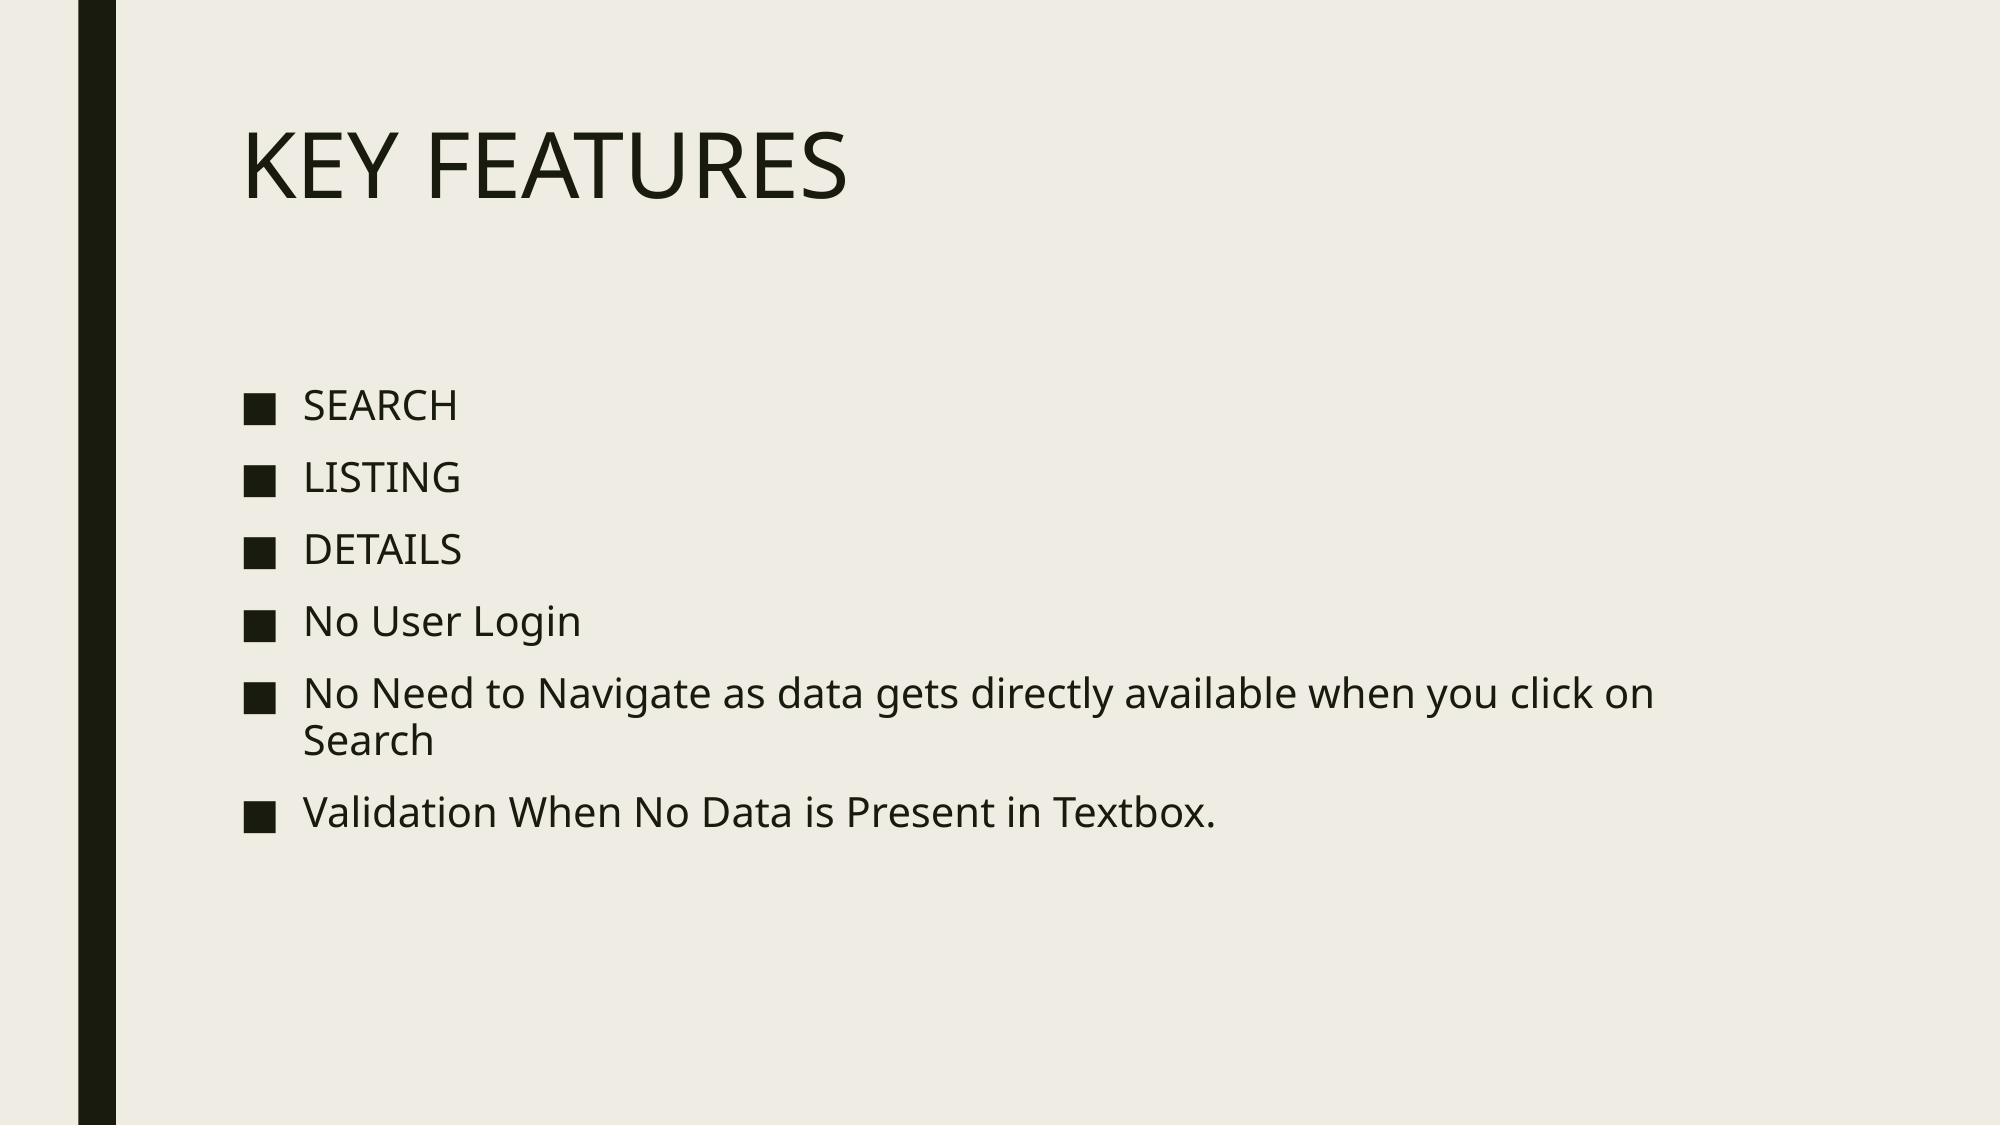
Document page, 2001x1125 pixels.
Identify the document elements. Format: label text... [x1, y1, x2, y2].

list SEARCH LISTING DETAILS No User Login No Need to Navigate as data gets directly available when you click on Search Validation When No Data is Present in Textbox. [225, 375, 1800, 963]
title KEY FEATURES [225, 112, 1800, 357]
